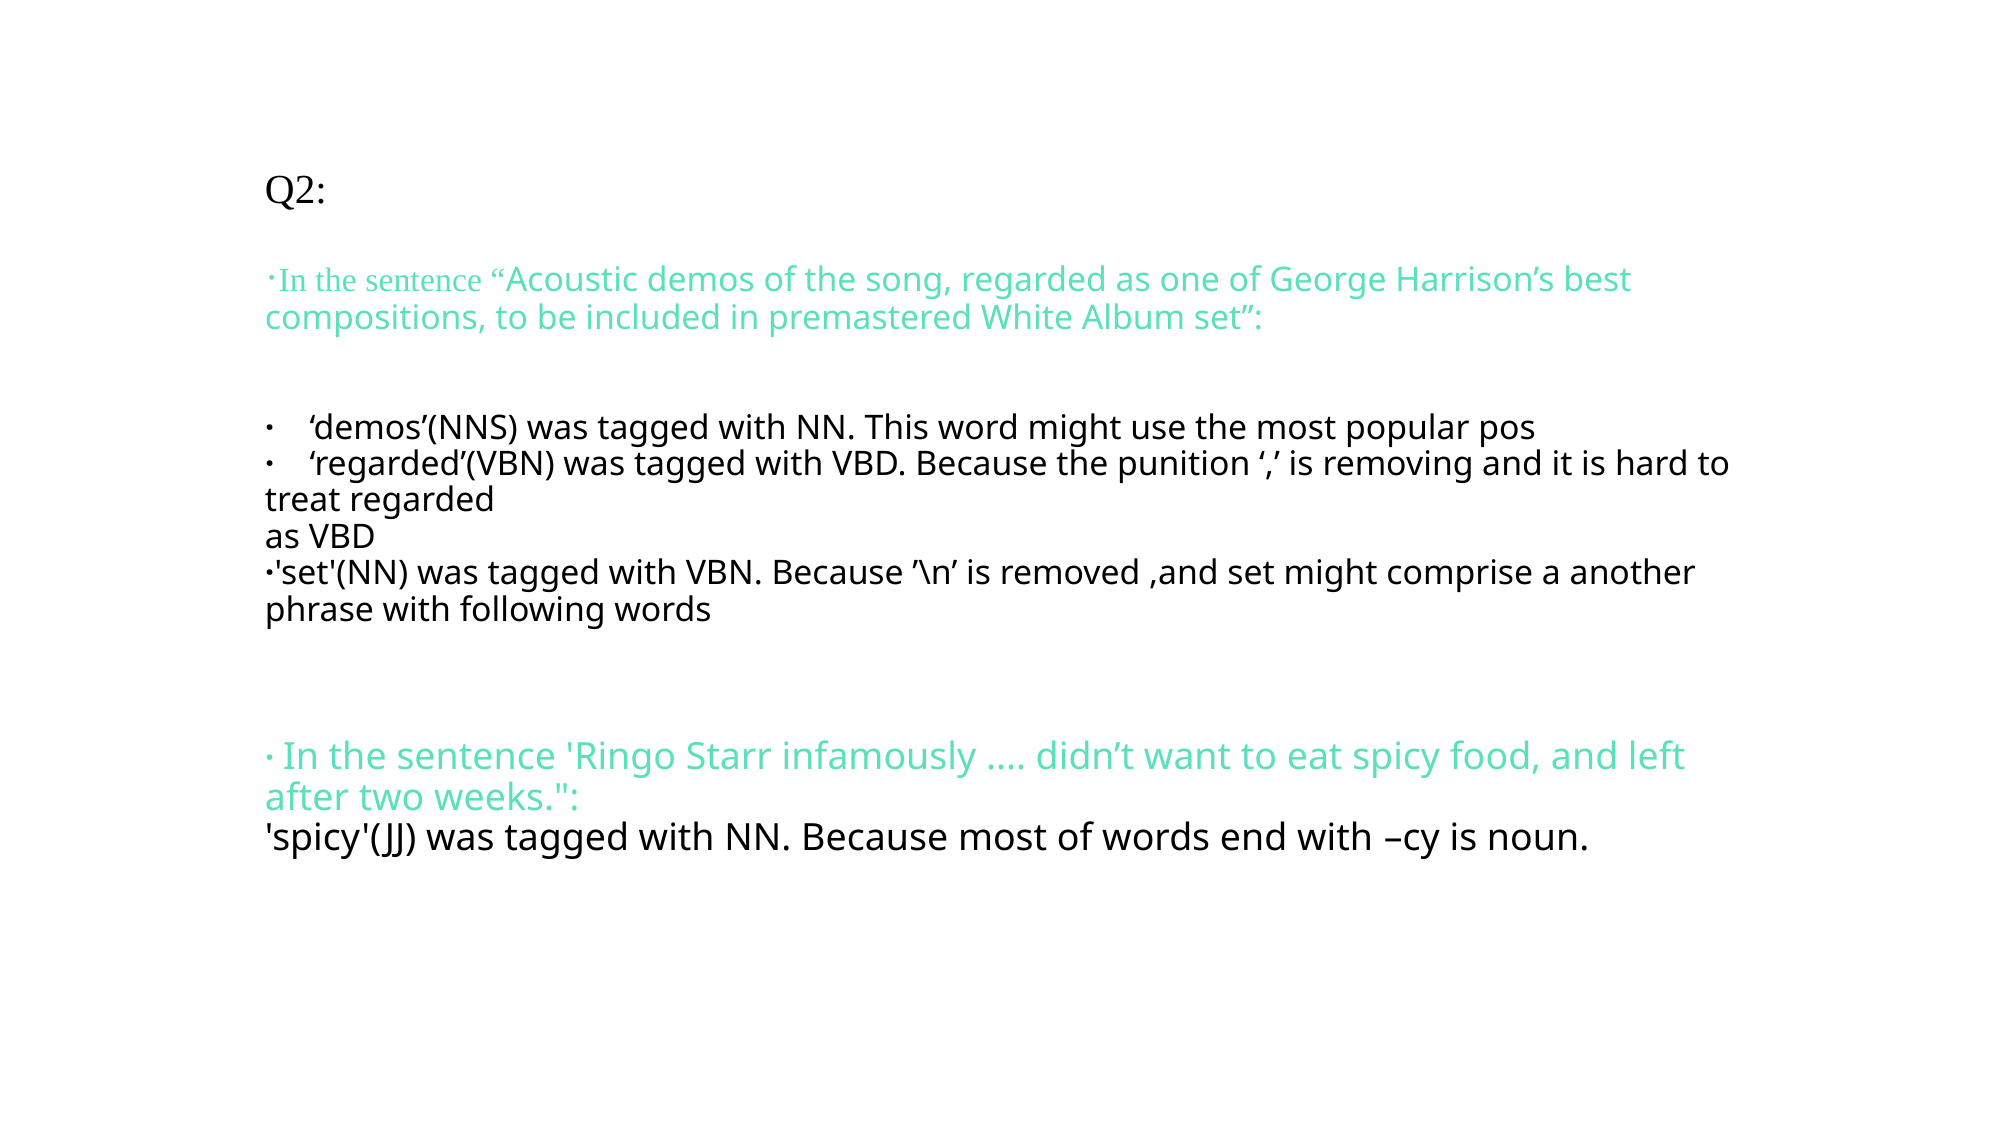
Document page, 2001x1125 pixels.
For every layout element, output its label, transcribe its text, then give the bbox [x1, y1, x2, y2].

title Q2: ·In the sentence “Acoustic demos of the song, regarded as one of George Harrison’s best compositions, to be included in premastered White Album set”: · ‘demos’(NNS) was tagged with NN. This word might use the most popular pos · ‘regarded’(VBN) was tagged with VBD. Because the punition ‘,’ is removing and it is hard to treat regarded as VBD ·'set'(NN) was tagged with VBN. Because ’\n’ is removed ,and set might comprise a another phrase with following words · In the sentence 'Ringo Starr infamously .... didn’t want to eat spicy food, and left after two weeks.": 'spicy'(JJ) was tagged with NN. Because most of words end with –cy is noun. [249, 114, 1750, 993]
